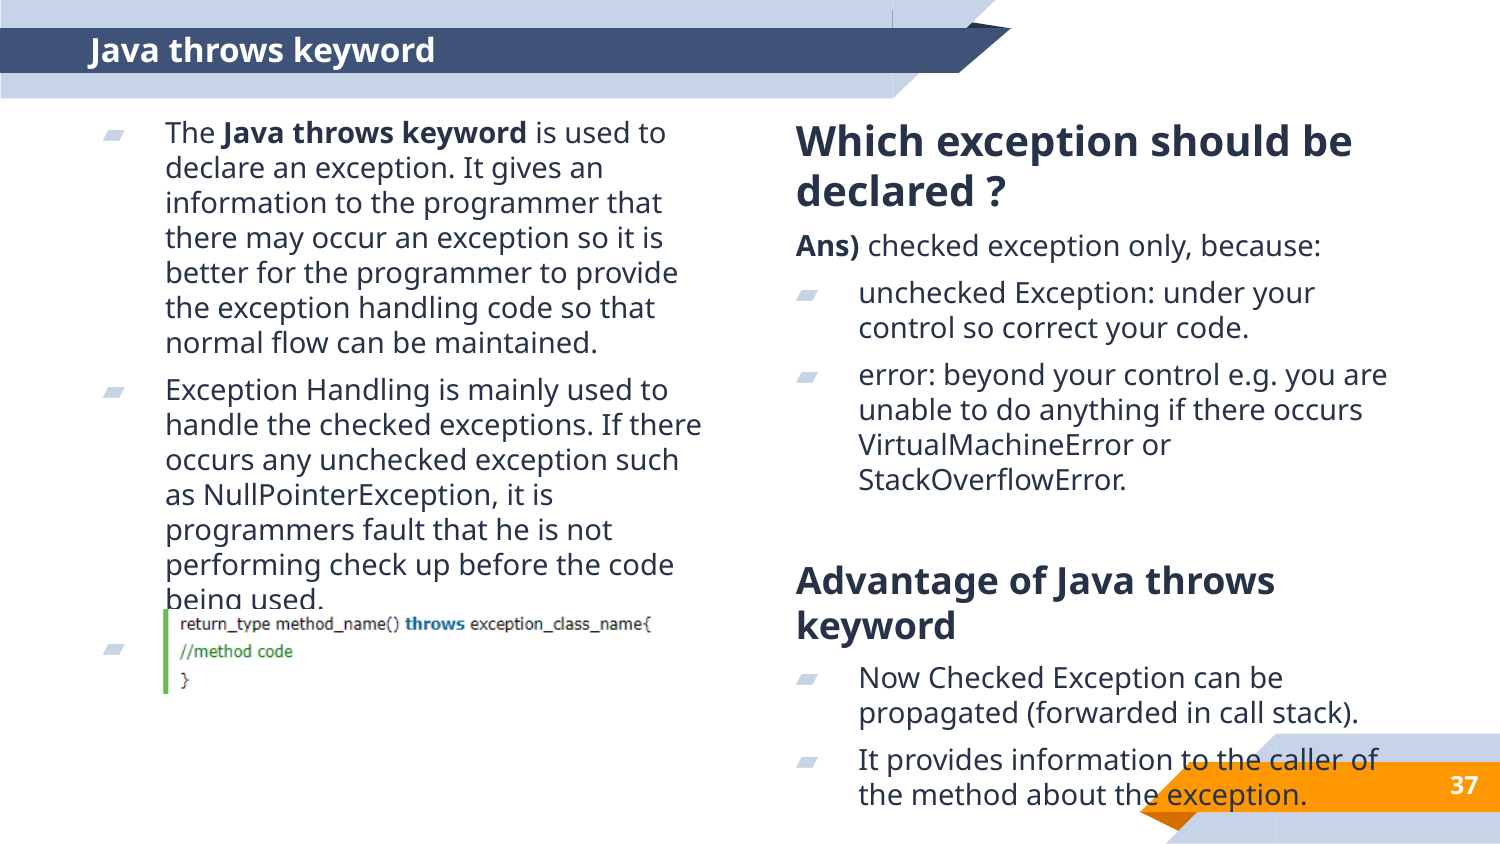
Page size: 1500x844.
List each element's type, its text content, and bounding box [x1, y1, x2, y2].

list The Java throws keyword is used to declare an exception. It gives an information to the programmer that there may occur an exception so it is better for the programmer to provide the exception handling code so that normal flow can be maintained. Exception Handling is mainly used to handle the checked exceptions. If there occurs any unchecked exception such as NullPointerException, it is programmers fault that he is not performing check up before the code being used. Syntax : [75, 99, 732, 763]
list Which exception should be declared ? Ans) checked exception only, because: unchecked Exception: under your control so correct your code. error: beyond your control e.g. you are unable to do anything if there occurs VirtualMachineError or StackOverflowError. Advantage of Java throws keyword Now Checked Exception can be propagated (forwarded in call stack). It provides information to the caller of the method about the exception. [768, 99, 1425, 763]
title Java throws keyword [75, 27, 968, 72]
slide_number 37 [1249, 760, 1494, 813]
picture [162, 609, 663, 694]
